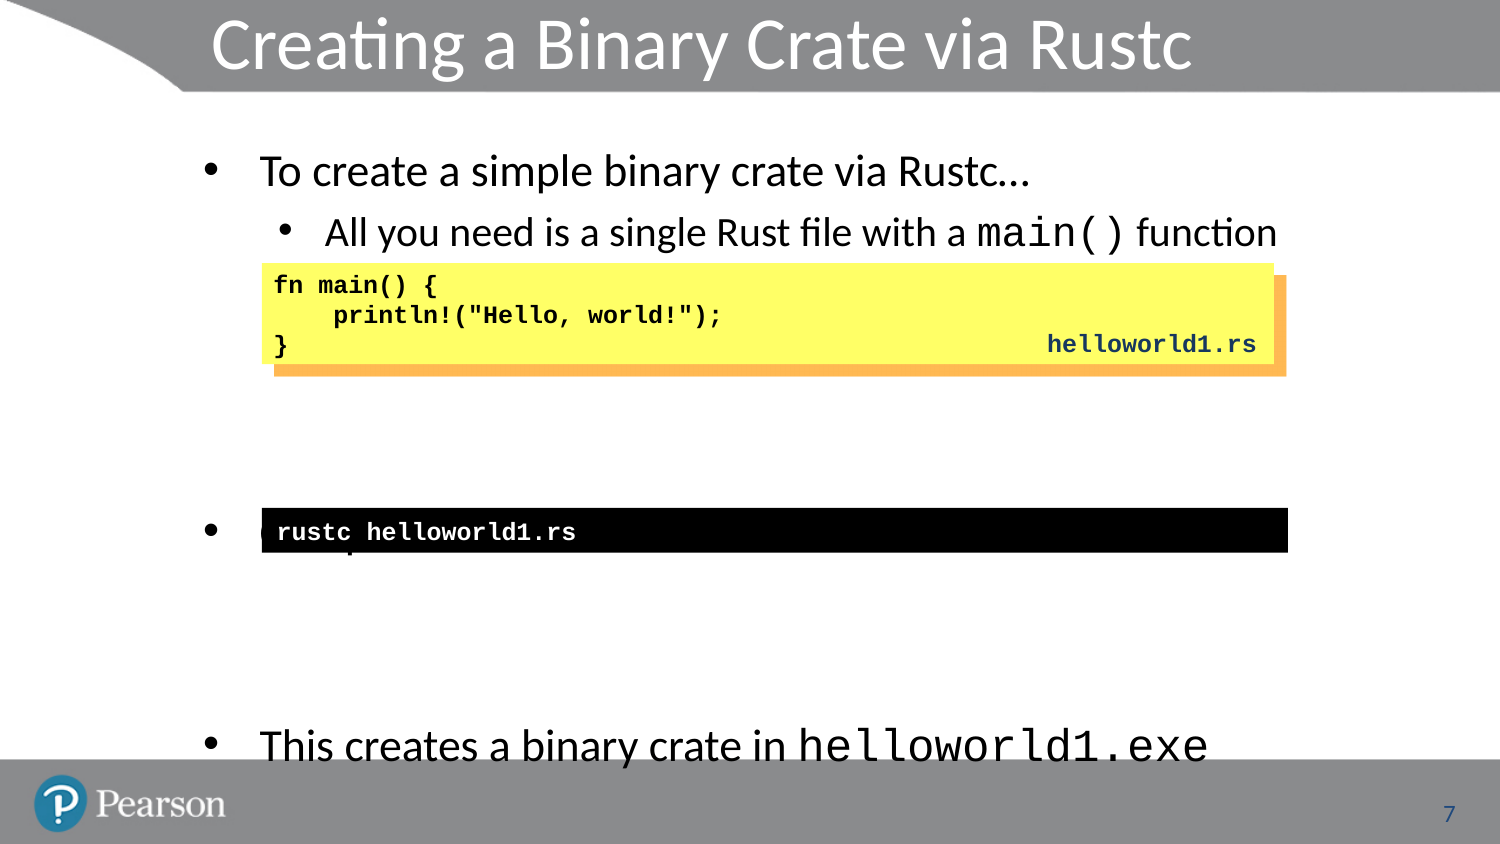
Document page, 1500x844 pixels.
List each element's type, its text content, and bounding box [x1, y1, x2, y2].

list To create a simple binary crate via Rustc… All you need is a single Rust file with a main() function Compile the code as follows: This creates a binary crate in helloworld1.exe [188, 133, 1479, 716]
text_box fn main() { println!("Hello, world!"); } [261, 263, 1274, 365]
title Creating a Binary Crate via Rustc [187, 0, 1426, 79]
text_box helloworld1.rs [1032, 319, 1272, 365]
text_box rustc helloworld1.rs [261, 507, 1288, 553]
picture [0, 0, 1500, 844]
text_box 7 [1406, 759, 1493, 835]
